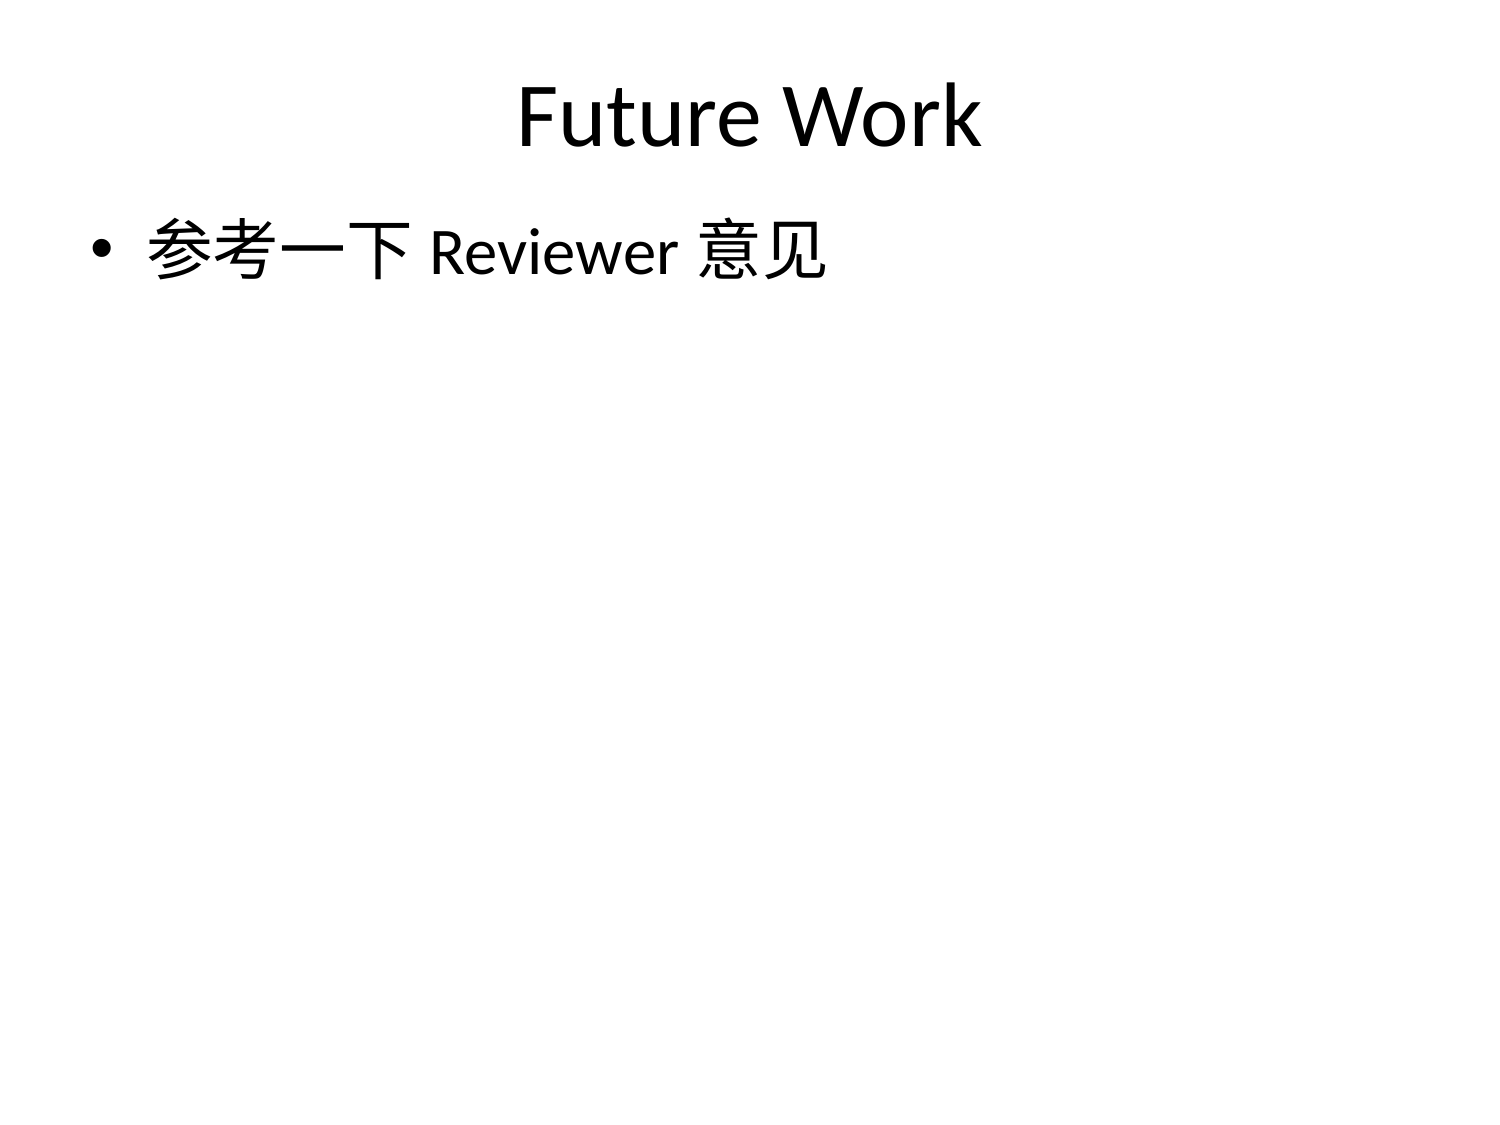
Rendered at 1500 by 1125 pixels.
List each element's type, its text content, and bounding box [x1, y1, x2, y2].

list 参考一下Reviewer意见 [75, 200, 1425, 1005]
title Future Work [75, 45, 1425, 175]
